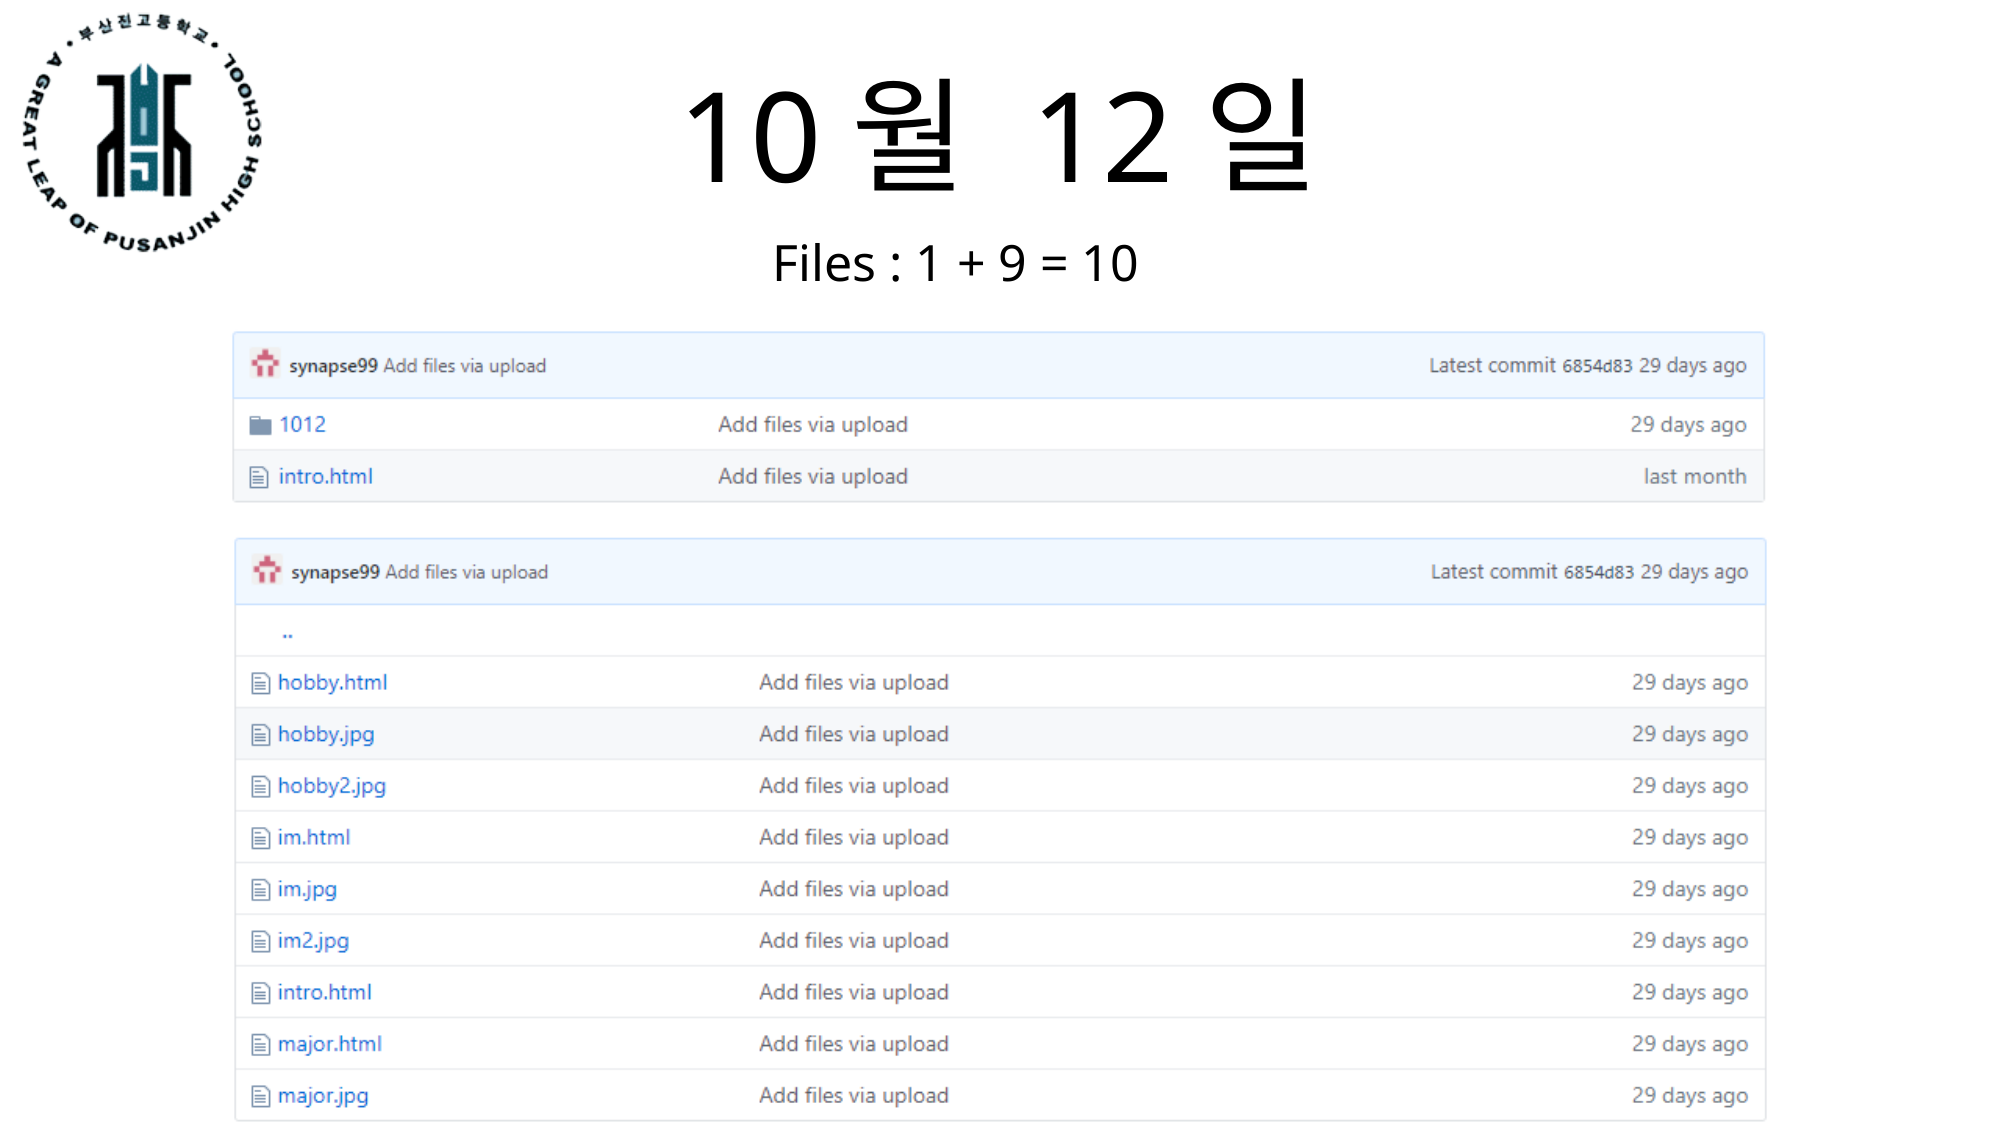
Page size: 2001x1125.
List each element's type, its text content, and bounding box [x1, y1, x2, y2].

title 10월 12일 [274, 0, 1862, 218]
picture [228, 327, 1770, 509]
picture [14, 0, 274, 260]
text_box Files : 1 + 9 = 10 [757, 223, 1241, 299]
picture [230, 535, 1770, 1125]
